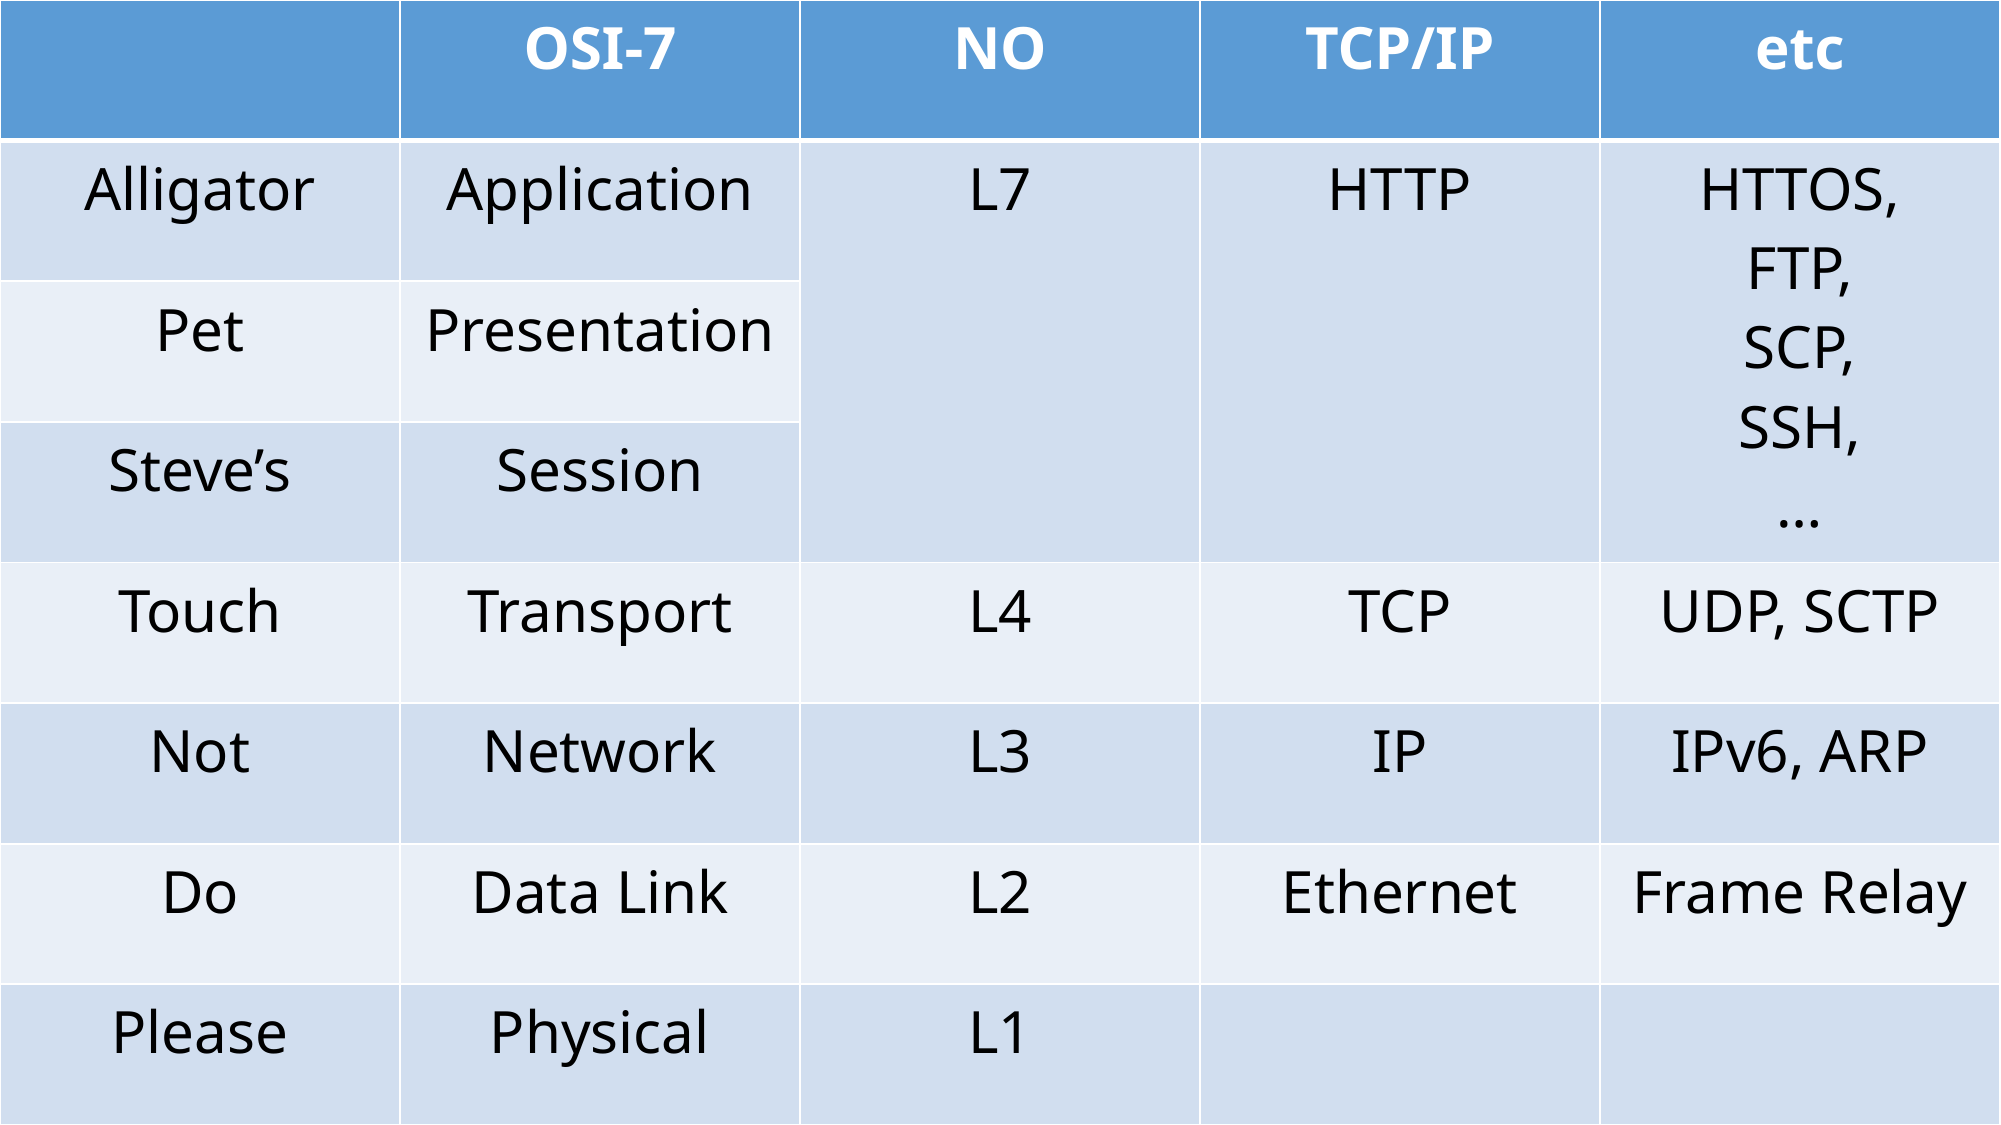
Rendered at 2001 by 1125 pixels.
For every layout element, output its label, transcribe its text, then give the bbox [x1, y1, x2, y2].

table_cell Ethernet [1201, 845, 1599, 983]
table_cell Network [401, 704, 799, 843]
table_cell HTTP [1201, 143, 1599, 562]
table_cell L7 [801, 143, 1199, 562]
table_cell L4 [801, 563, 1199, 702]
table_header OSI-7 [401, 1, 799, 138]
table_cell HTTOS, FTP, SCP, SSH, … [1601, 143, 1999, 562]
table_cell IP [1201, 704, 1599, 843]
table_cell Data Link [401, 845, 799, 983]
table_cell Alligator [1, 143, 399, 280]
table_cell Application [401, 143, 799, 280]
table_cell Steve’s [1, 423, 399, 562]
table_cell L2 [801, 845, 1199, 983]
table_cell Frame Relay [1601, 845, 1999, 983]
table_header [1, 1, 399, 138]
table_cell Physical [401, 985, 799, 1124]
table_cell IPv6, ARP [1601, 704, 1999, 843]
table_header TCP/IP [1201, 1, 1599, 138]
table_cell Touch [1, 563, 399, 702]
table_cell [1601, 985, 1999, 1124]
table_cell Do [1, 845, 399, 983]
table_cell Please [1, 985, 399, 1124]
table_cell Not [1, 704, 399, 843]
table_cell UDP, SCTP [1601, 563, 1999, 702]
table_cell Session [401, 423, 799, 562]
table_cell Transport [401, 563, 799, 702]
table_cell TCP [1201, 563, 1599, 702]
table_cell L3 [801, 704, 1199, 843]
table_cell L1 [801, 985, 1199, 1124]
table_cell Presentation [401, 282, 799, 421]
table_header NO [801, 1, 1199, 138]
table_header etc [1601, 1, 1999, 138]
table_cell [1201, 985, 1599, 1124]
table_cell Pet [1, 282, 399, 421]
